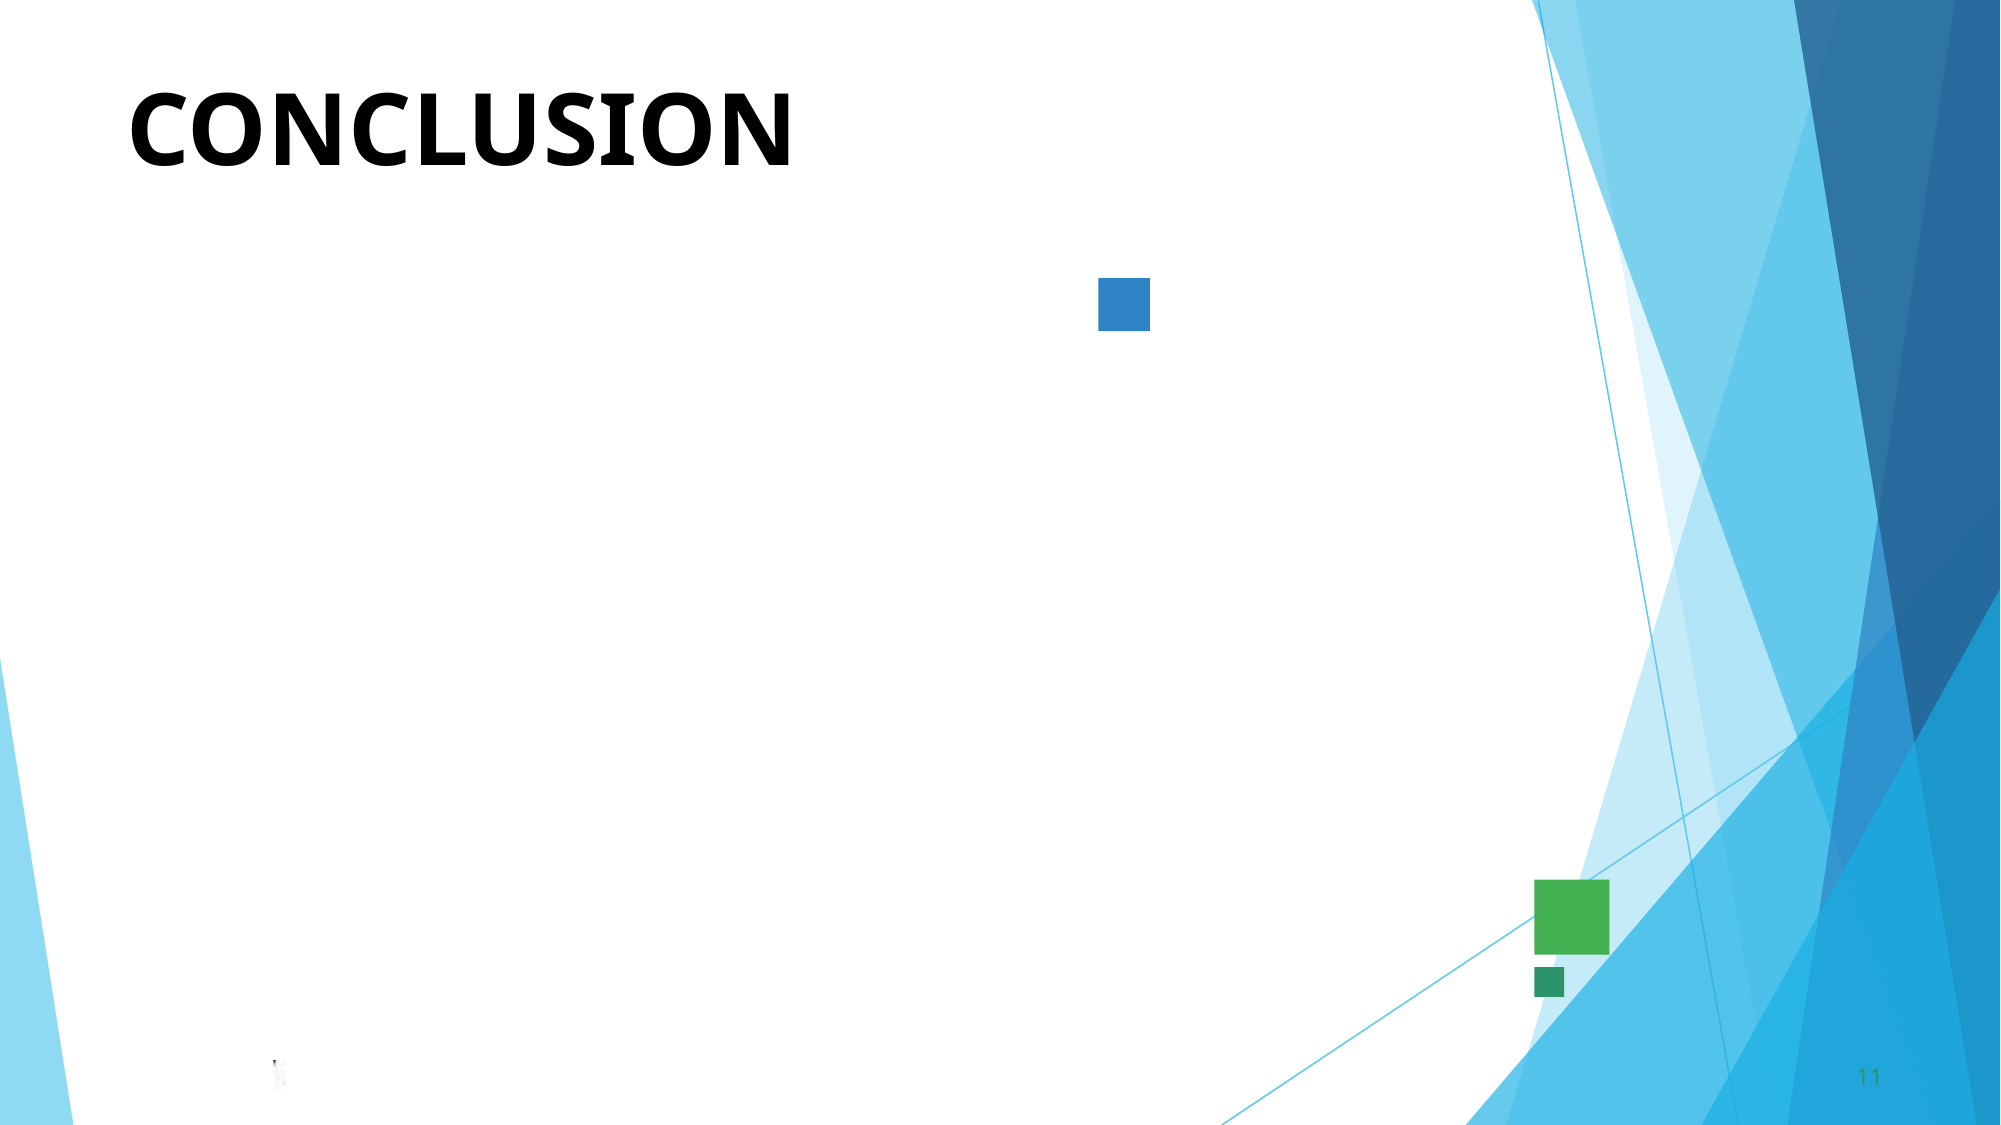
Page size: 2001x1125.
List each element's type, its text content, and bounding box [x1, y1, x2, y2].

text_box 11 [1849, 1061, 1888, 1095]
title CONCLUSION [123, 63, 875, 254]
picture [273, 1060, 287, 1091]
text_box [1534, 967, 1565, 997]
text_box [1534, 879, 1610, 955]
text_box [1098, 278, 1150, 332]
